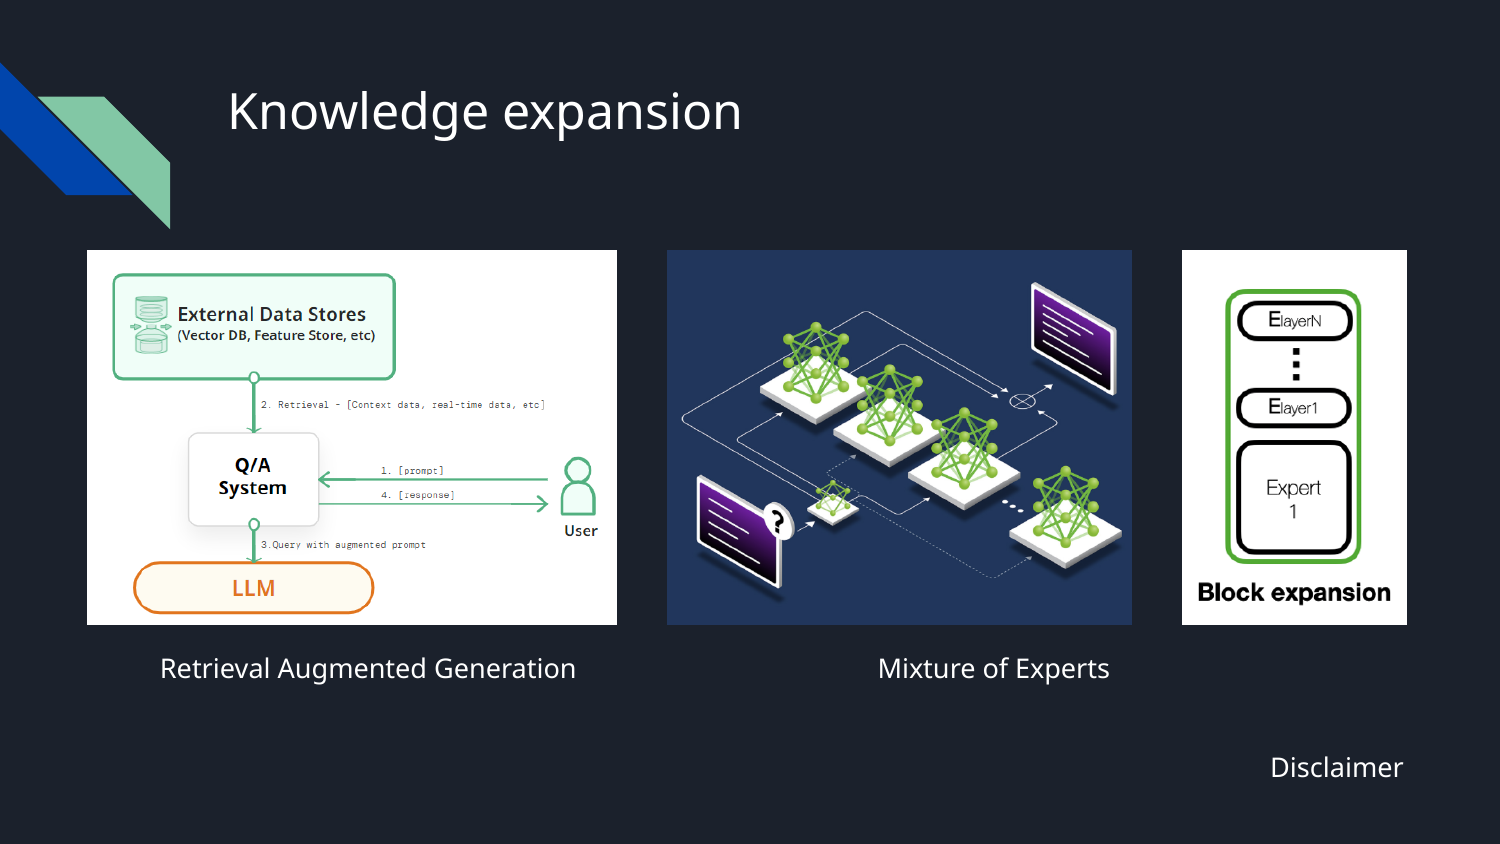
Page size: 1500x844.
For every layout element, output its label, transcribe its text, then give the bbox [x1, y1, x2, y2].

picture [666, 250, 1132, 625]
text_box Disclaimer [685, 735, 1419, 798]
title Knowledge expansion [212, 64, 1368, 215]
picture [1182, 250, 1407, 625]
text_box Retrieval Augmented Generation Mixture of Experts [145, 636, 1165, 710]
picture [87, 250, 617, 625]
